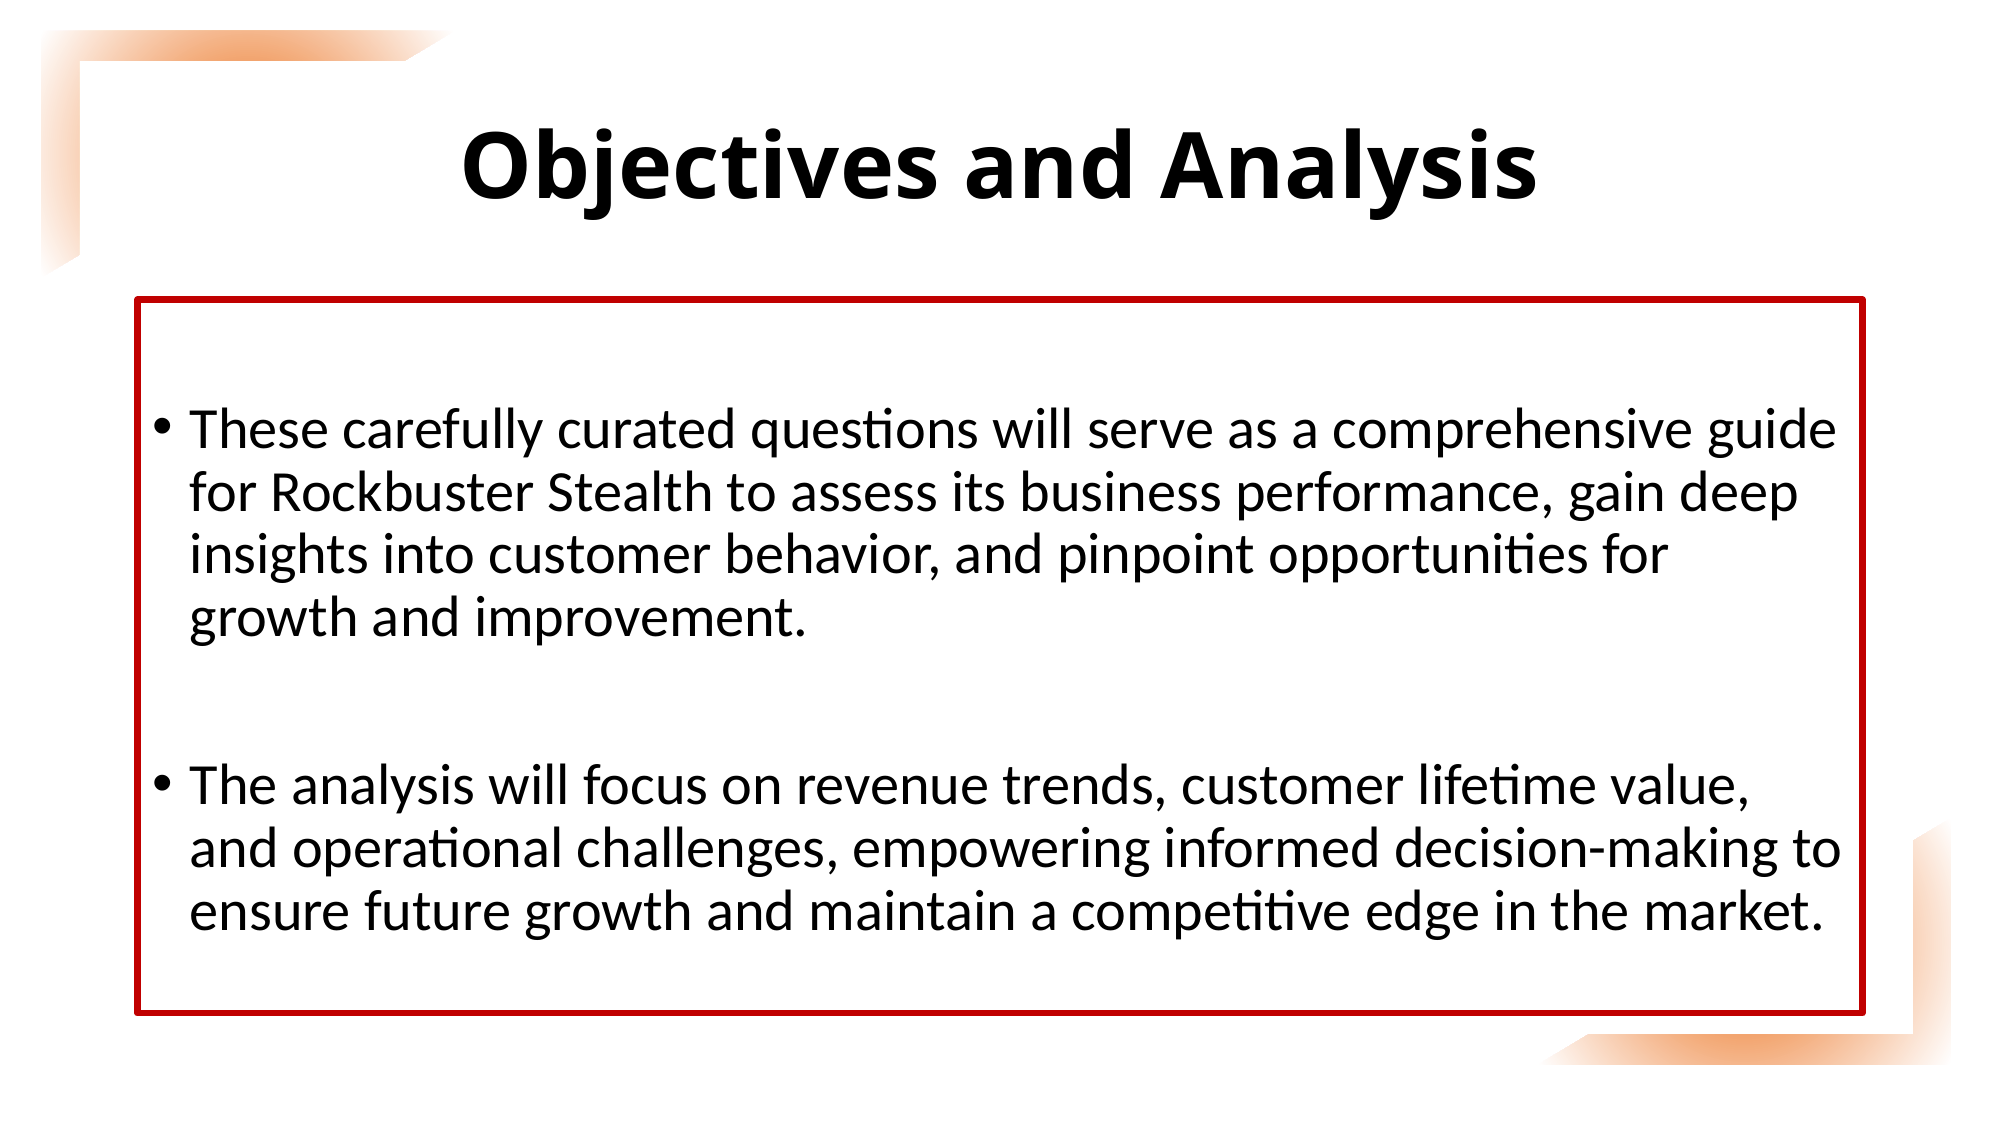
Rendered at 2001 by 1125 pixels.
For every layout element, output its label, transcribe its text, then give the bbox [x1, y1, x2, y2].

text_box [41, 30, 455, 278]
title Objectives and Analysis [137, 59, 1863, 278]
text_box [1537, 818, 1951, 1065]
list These carefully curated questions will serve as a comprehensive guide for Rockbuster Stealth to assess its business performance, gain deep insights into customer behavior, and pinpoint opportunities for growth and improvement. The analysis will focus on revenue trends, customer lifetime value, and operational challenges, empowering informed decision-making to ensure future growth and maintain a competitive edge in the market. [137, 299, 1863, 1014]
